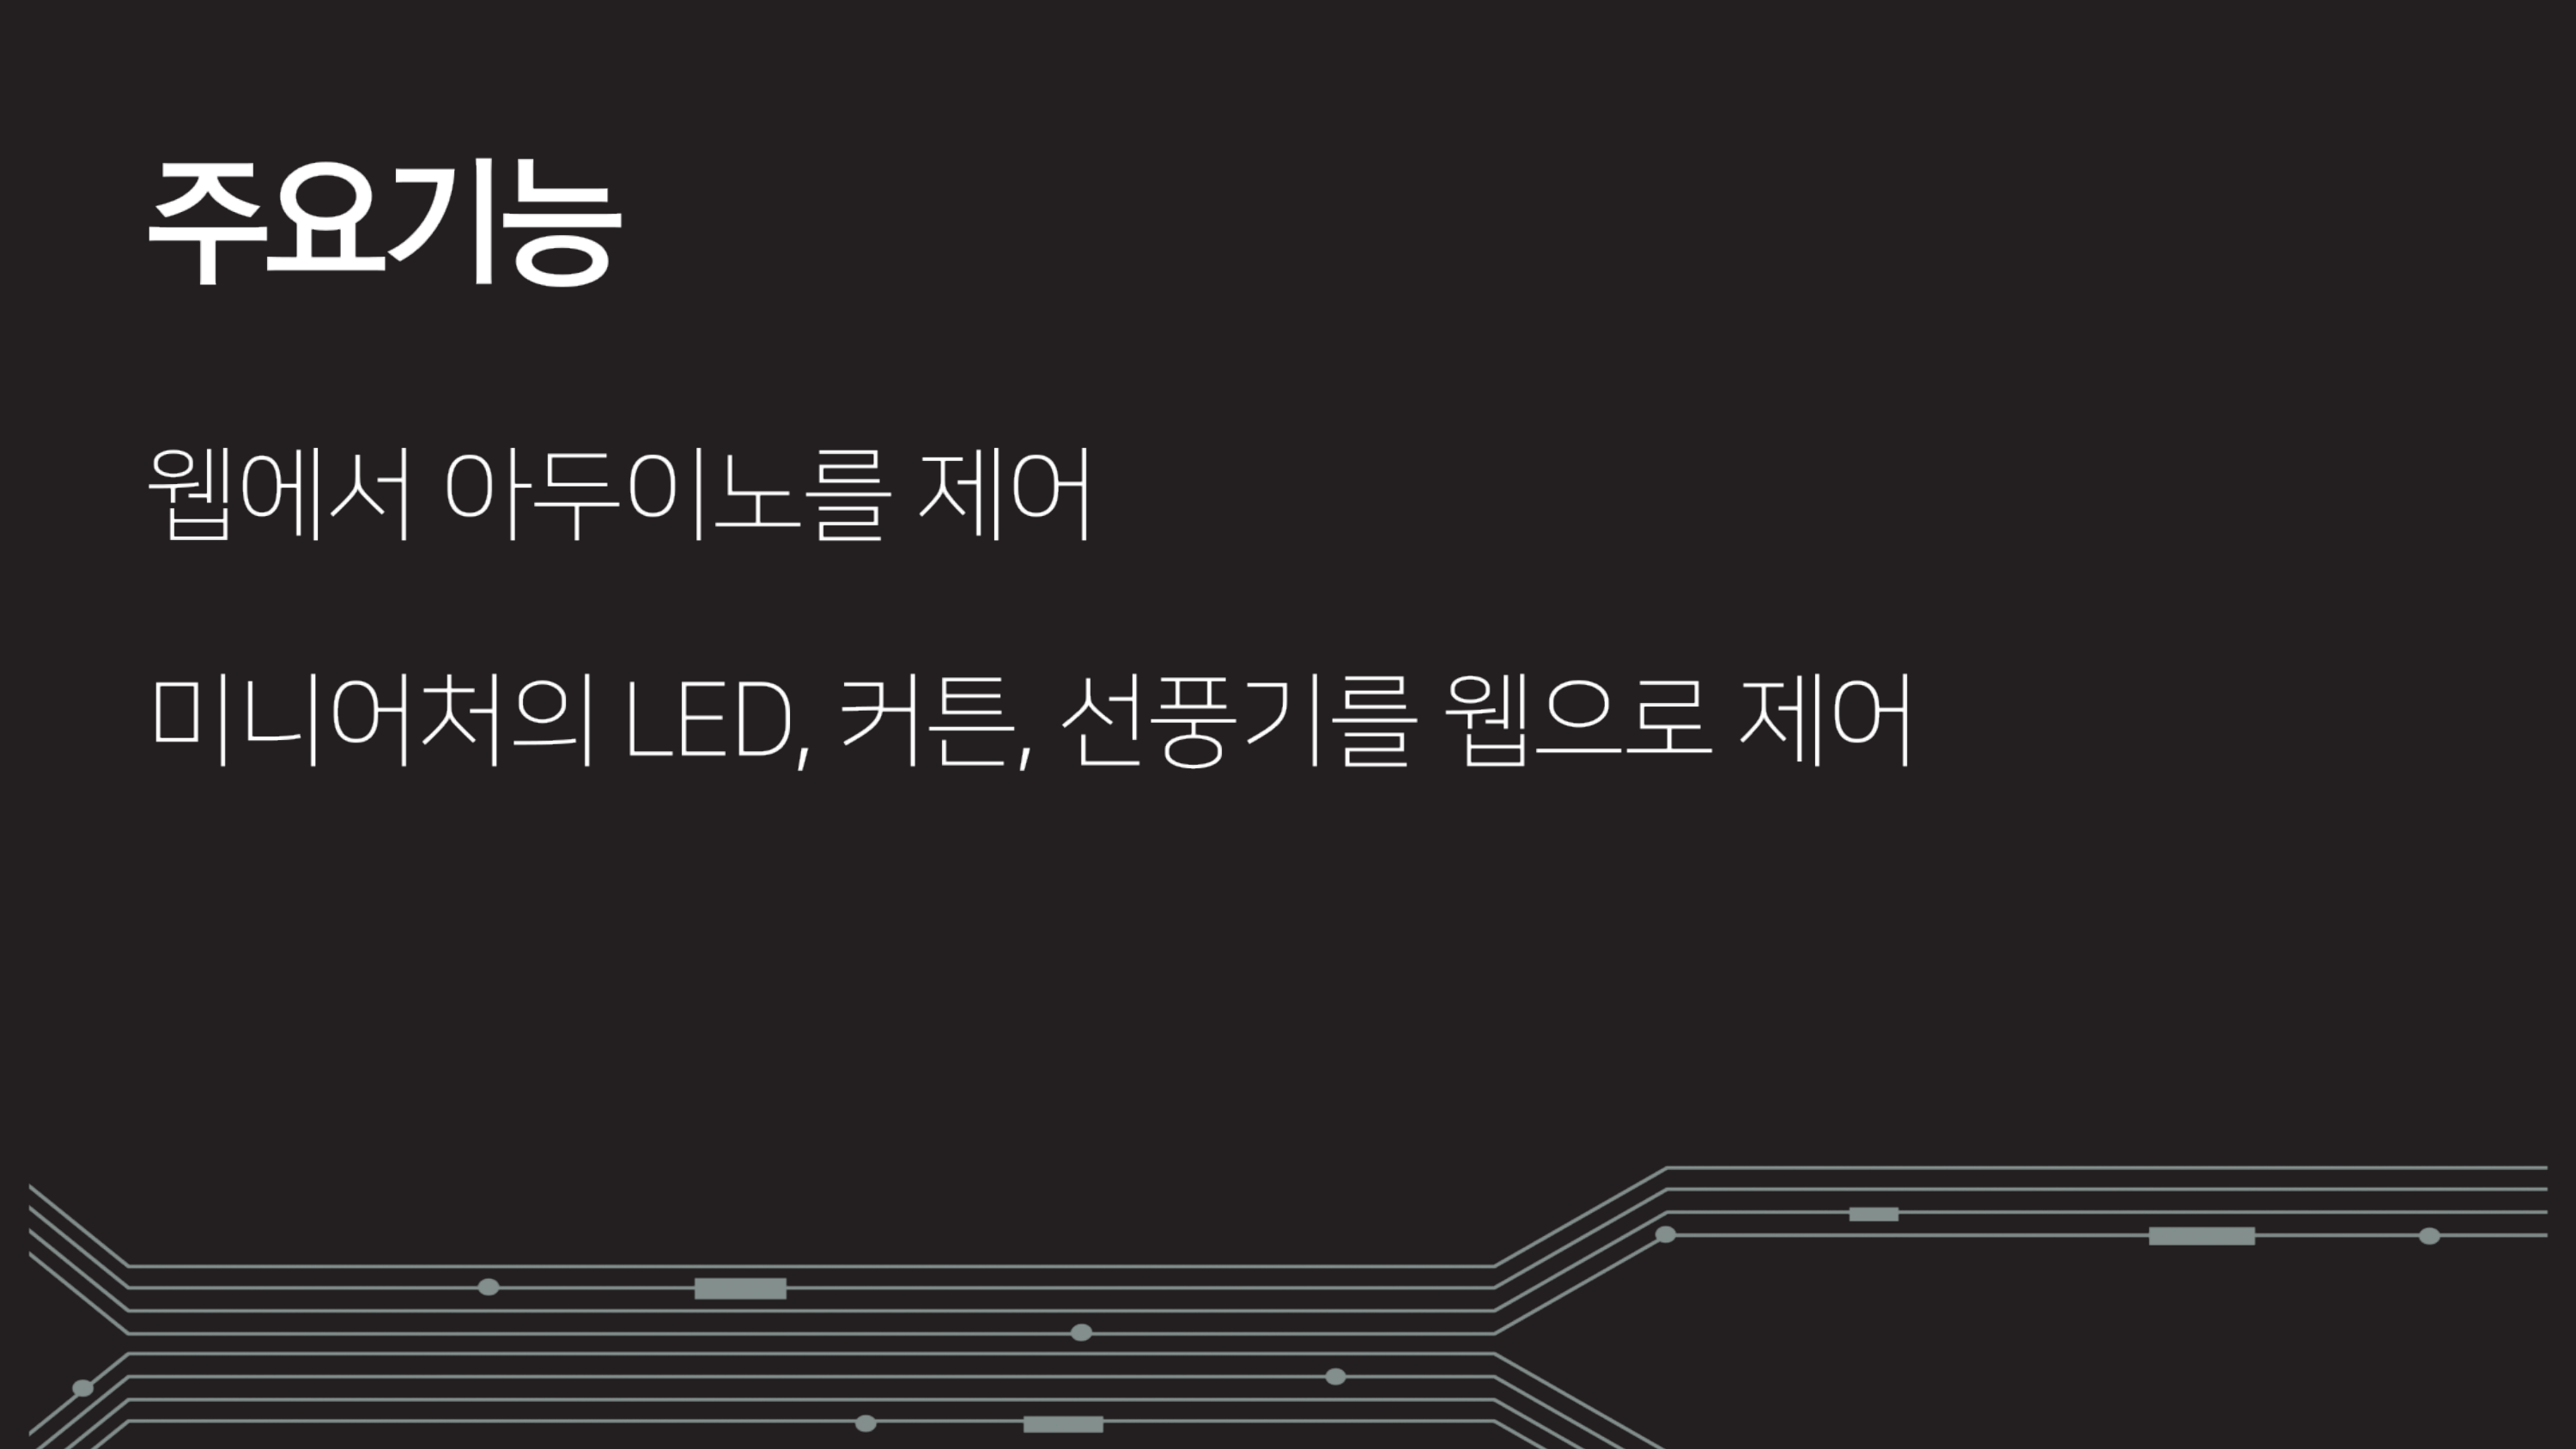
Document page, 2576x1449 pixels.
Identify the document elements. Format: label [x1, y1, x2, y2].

picture [124, 101, 690, 389]
text_box [0, 1114, 2576, 1449]
picture [130, 410, 1968, 841]
